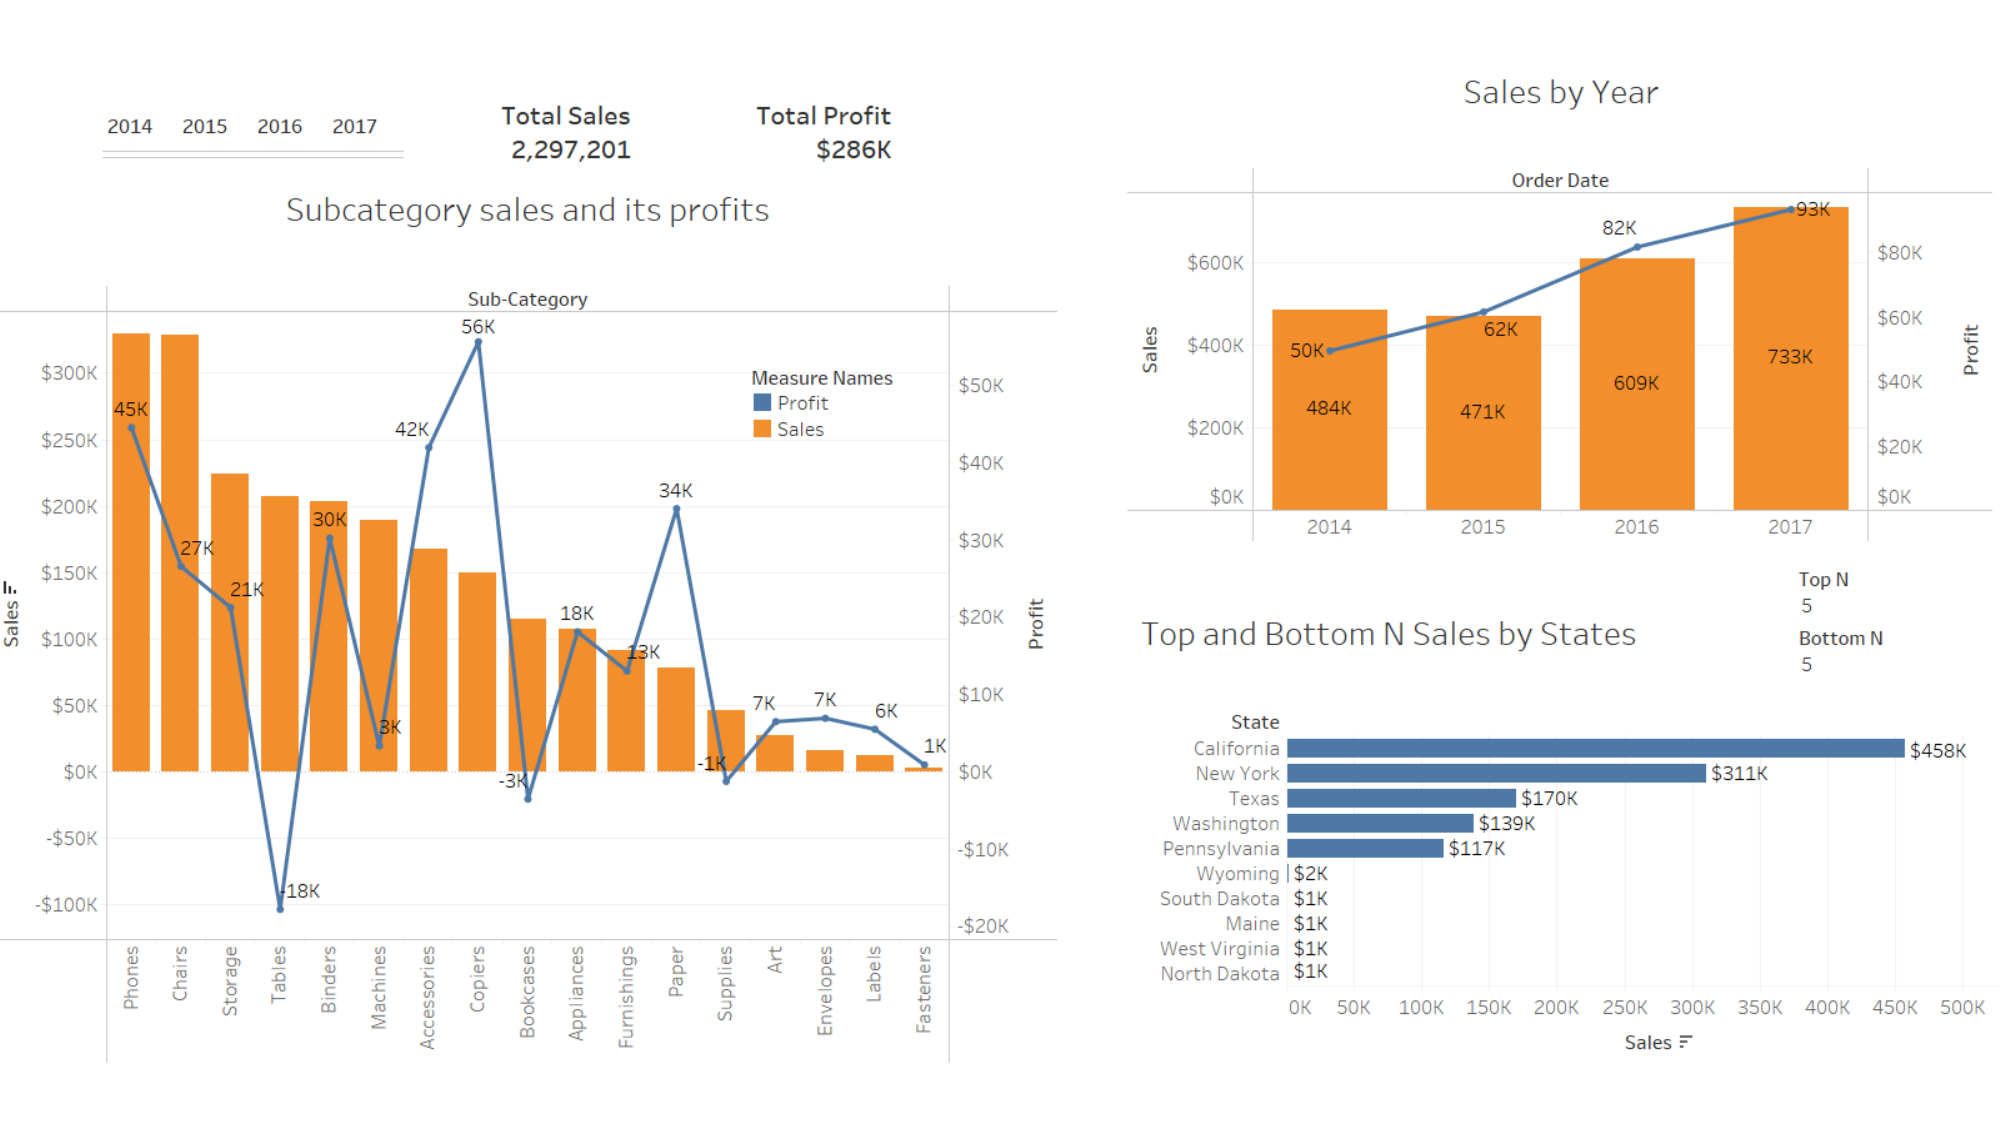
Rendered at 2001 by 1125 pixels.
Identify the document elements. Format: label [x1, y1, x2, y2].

picture [0, 62, 2000, 1063]
